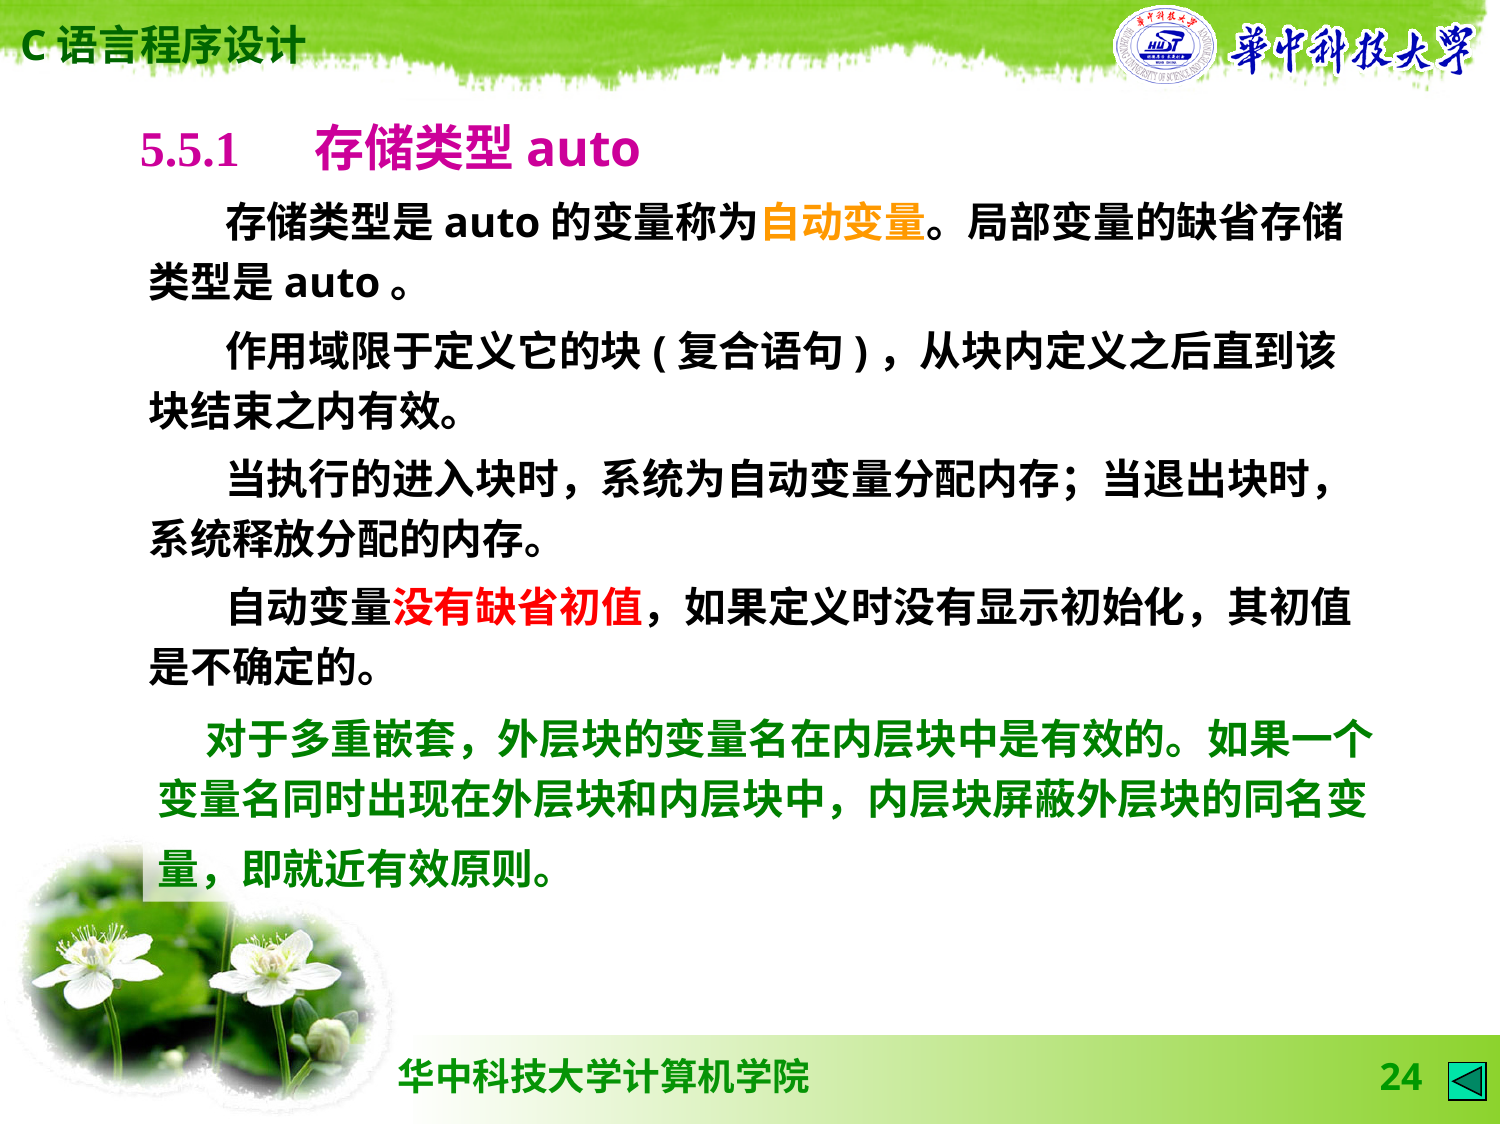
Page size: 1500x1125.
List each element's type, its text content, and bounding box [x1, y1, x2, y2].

text_box [1448, 1062, 1486, 1101]
text_box 存储类型是auto的变量称为自动变量。局部变量的缺省存储类型是auto。 作用域限于定义它的块(复合语句)，从块内定义之后直到该块结束之内有效。 当执行的进入块时，系统为自动变量分配内存；当退出块时，系统释放分配的内存。 自动变量没有缺省初值，如果定义时没有显示初始化，其初值是不确定的。 [134, 178, 1386, 699]
picture [0, 0, 1500, 113]
picture [0, 828, 413, 1125]
slide_number 24 [1124, 1041, 1438, 1112]
text_box 5.5.1 存储类型auto [125, 109, 951, 185]
text_box 对于多重嵌套，外层块的变量名在内层块中是有效的。如果一个变量名同时出现在外层块和内层块中，内层块屏蔽外层块的同名变量，即就近有效原则。 [142, 695, 1391, 902]
